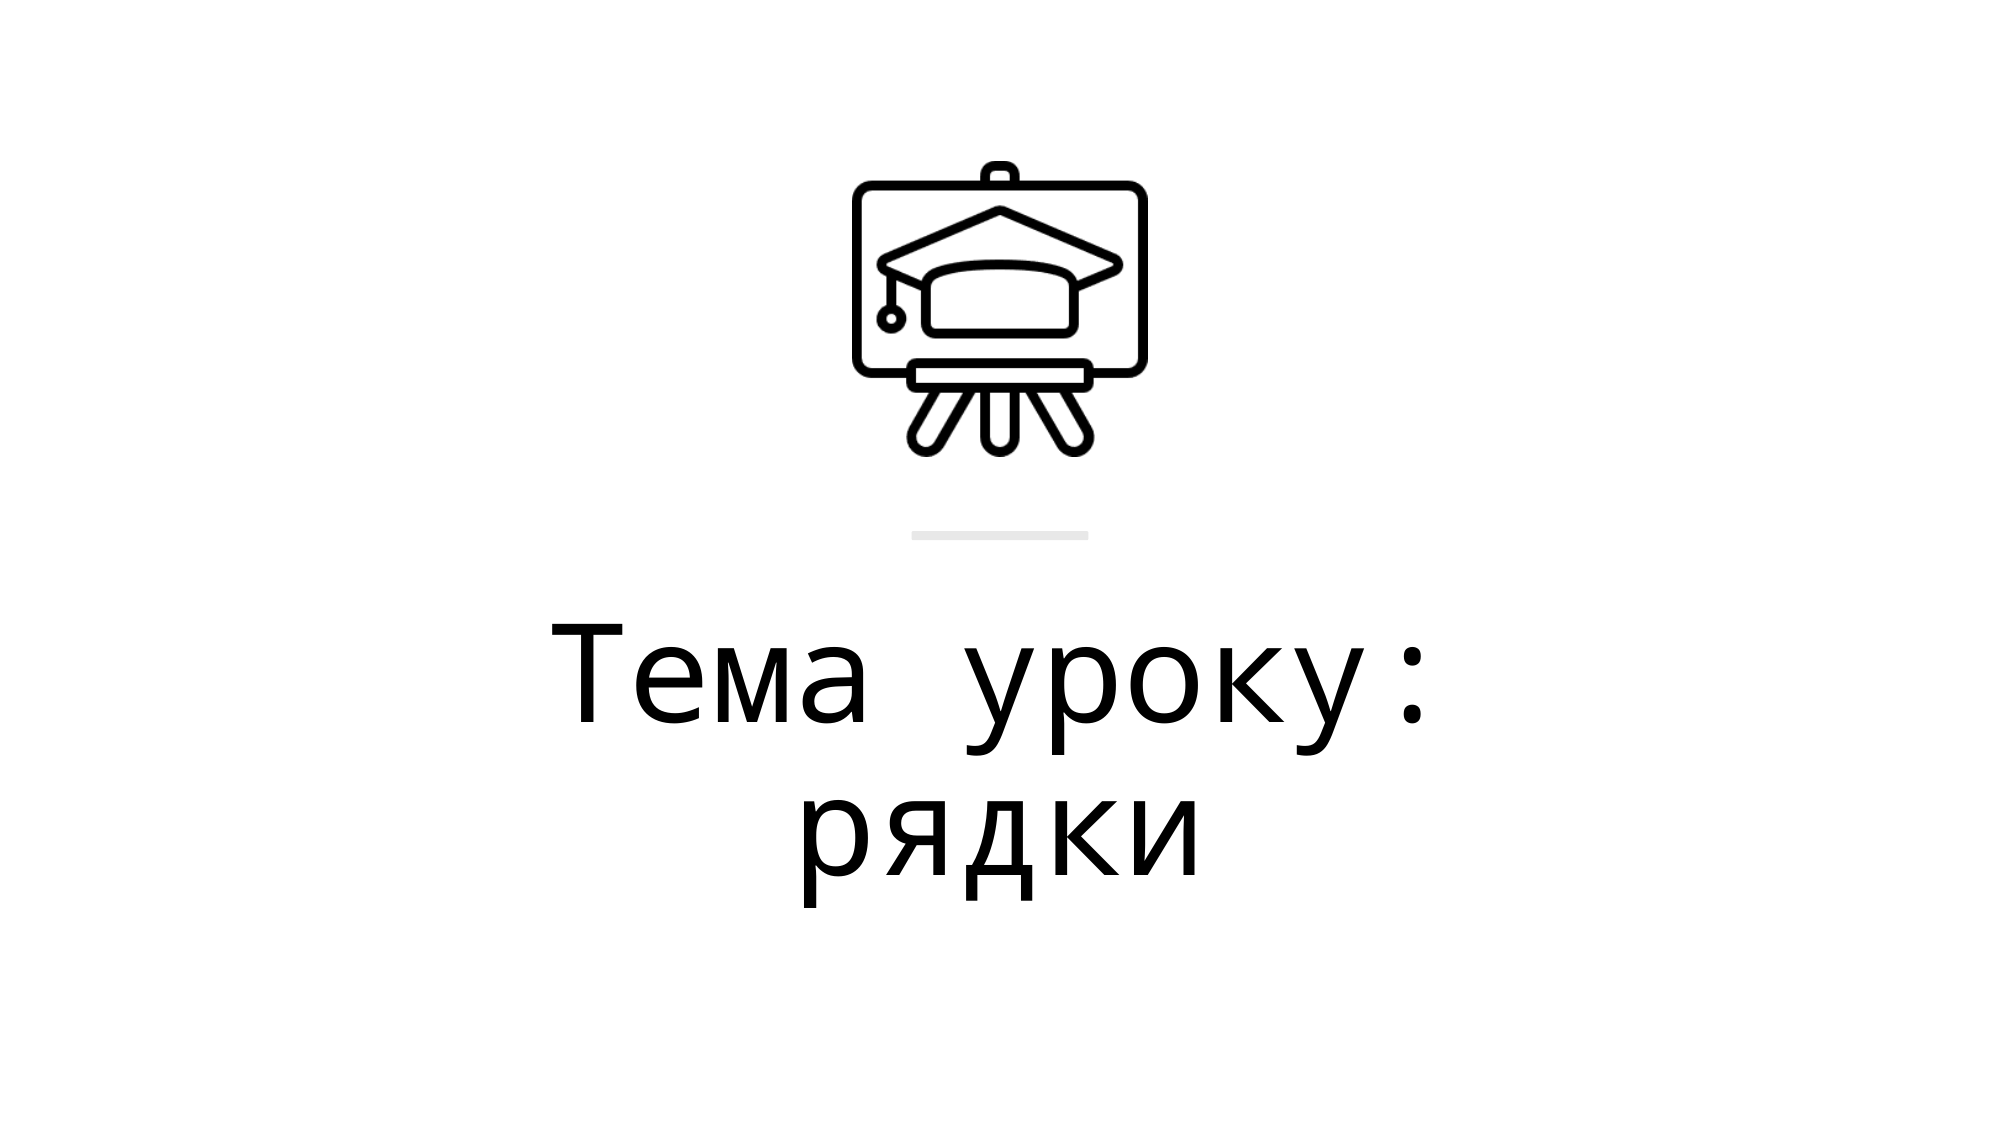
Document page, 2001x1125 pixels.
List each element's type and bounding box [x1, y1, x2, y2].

text_box [851, 160, 1148, 457]
text_box [0, 0, 2000, 1125]
text_box [911, 530, 1089, 541]
